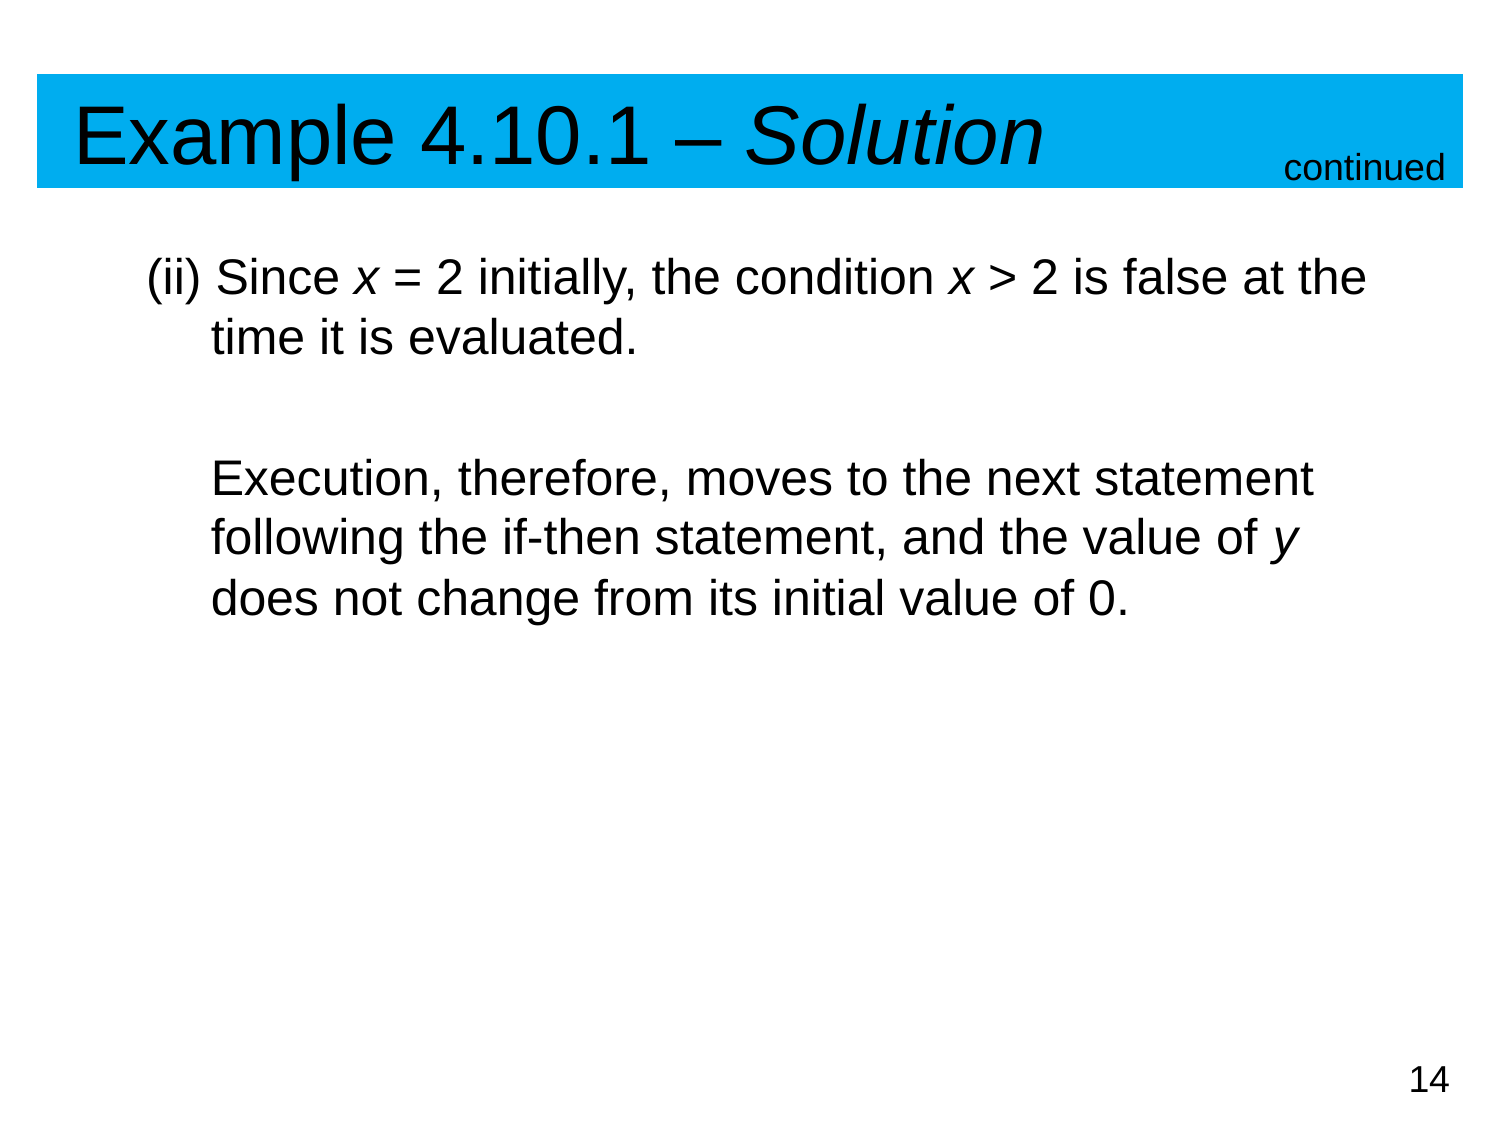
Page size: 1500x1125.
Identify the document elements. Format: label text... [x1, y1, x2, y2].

list (ii) Since x = 2 initially, the condition x > 2 is false at the time it is evaluated. Execution, therefore, moves to the next statement following the if-then statement, and the value of y does not change from its initial value of 0. [75, 237, 1425, 988]
list continued [1268, 135, 1463, 206]
title Example 4.10.1 – Solution [58, 37, 1408, 225]
